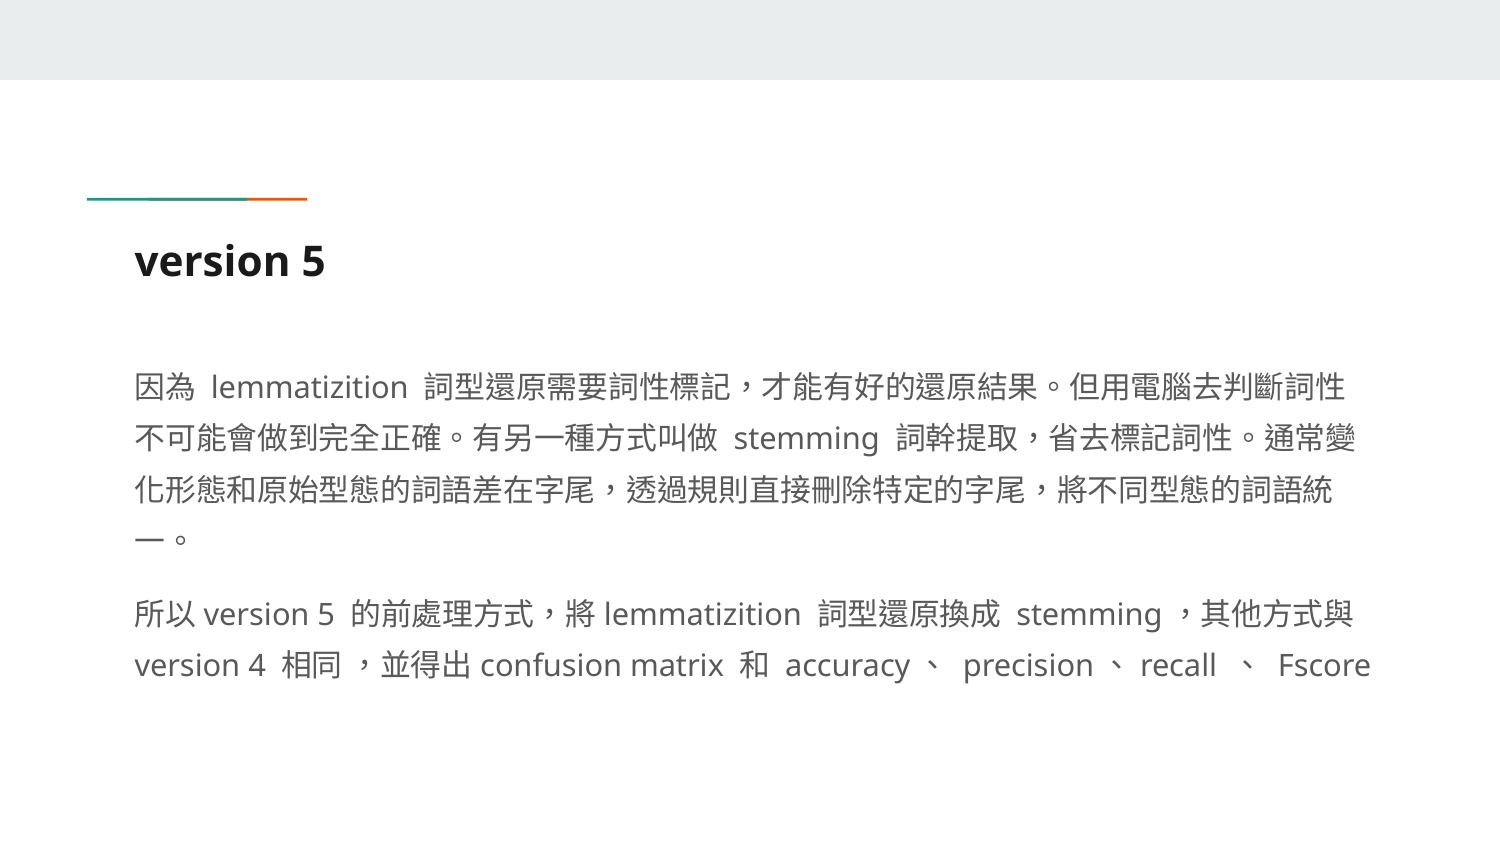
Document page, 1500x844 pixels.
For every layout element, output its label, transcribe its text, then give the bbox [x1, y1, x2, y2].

title version 5 [119, 216, 1381, 305]
list 因為 lemmatizition 詞型還原需要詞性標記，才能有好的還原結果。但用電腦去判斷詞性不可能會做到完全正確。有另一種方式叫做 stemming 詞幹提取，省去標記詞性。通常變化形態和原始型態的詞語差在字尾，透過規則直接刪除特定的字尾，將不同型態的詞語統一。 所以version 5 的前處理方式，將lemmatizition 詞型還原換成 stemming，其他方式與 version 4 相同 ，並得出confusion matrix 和 accuracy、 precision、recall 、 Fscore [119, 341, 1391, 749]
